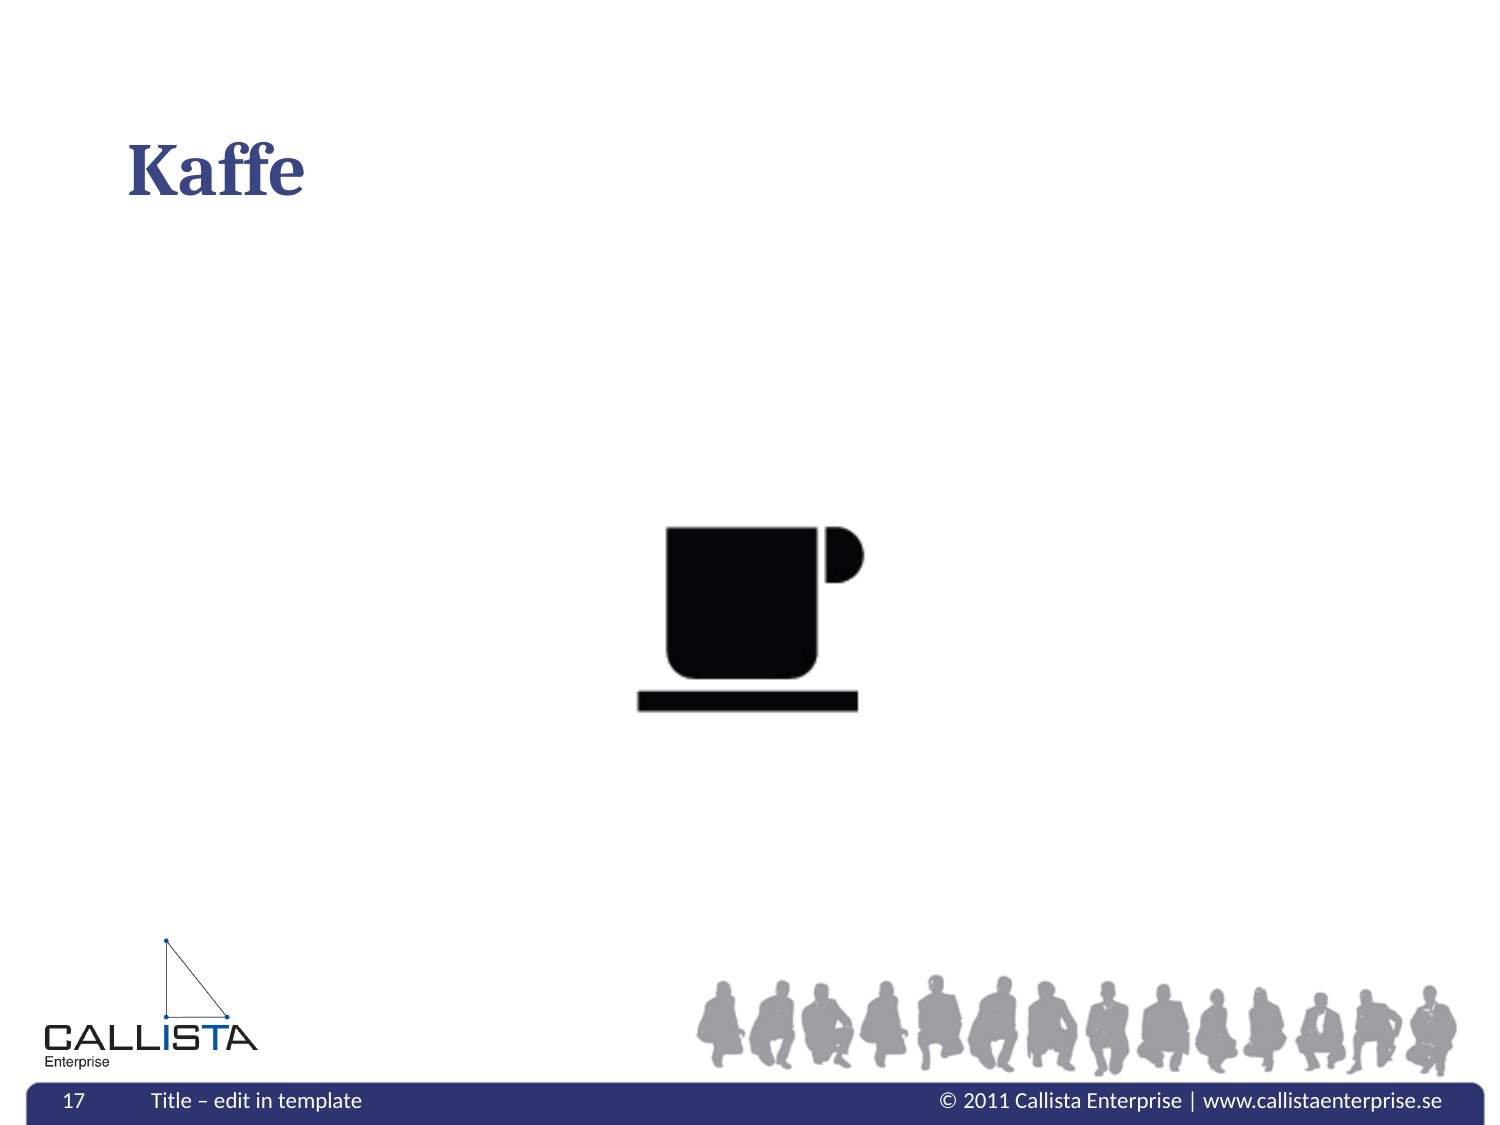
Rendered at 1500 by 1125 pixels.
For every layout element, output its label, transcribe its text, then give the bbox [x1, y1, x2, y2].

title Kaffe [112, 93, 1388, 219]
slide_number 17 [47, 1078, 113, 1125]
picture [0, 0, 1500, 1125]
